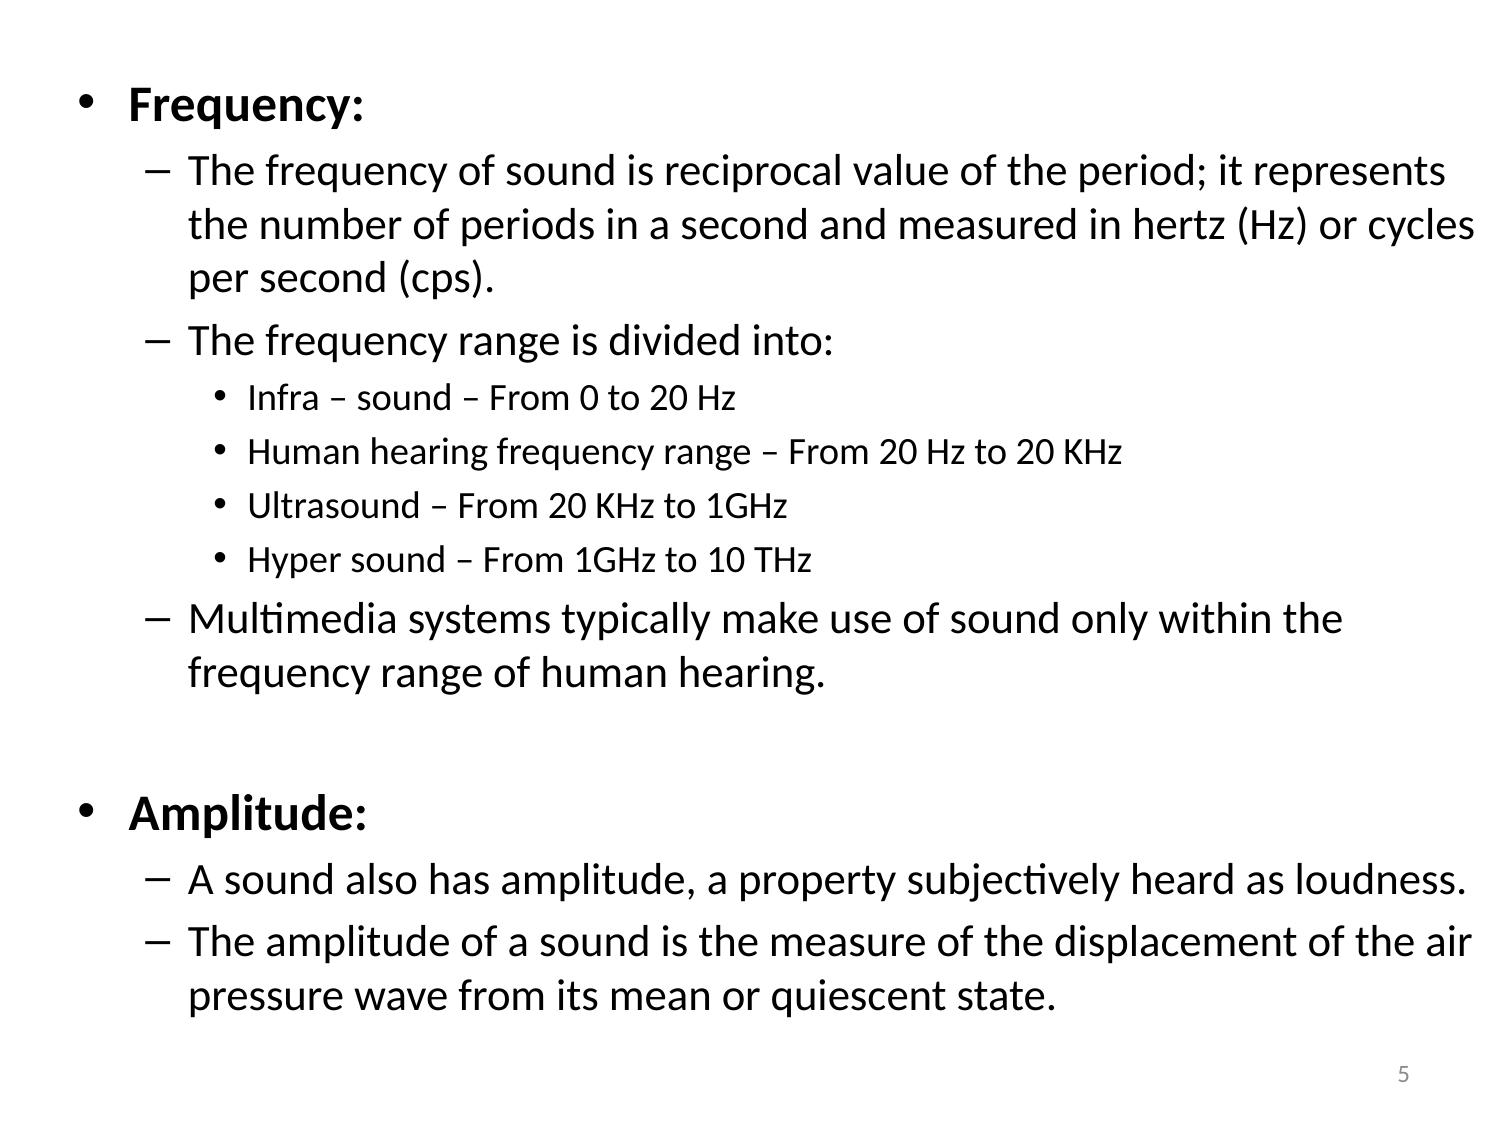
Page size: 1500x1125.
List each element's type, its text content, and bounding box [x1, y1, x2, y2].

slide_number 5 [1074, 1042, 1425, 1103]
list Frequency: The frequency of sound is reciprocal value of the period; it represents the number of periods in a second and measured in hertz (Hz) or cycles per second (cps). The frequency range is divided into: Infra – sound – From 0 to 20 Hz Human hearing frequency range – From 20 Hz to 20 KHz Ultrasound – From 20 KHz to 1GHz Hyper sound – From 1GHz to 10 THz Multimedia systems typically make use of sound only within the frequency range of human hearing. Amplitude: A sound also has amplitude, a property subjectively heard as loudness. The amplitude of a sound is the measure of the displacement of the air pressure wave from its mean or quiescent state. [62, 62, 1500, 1063]
